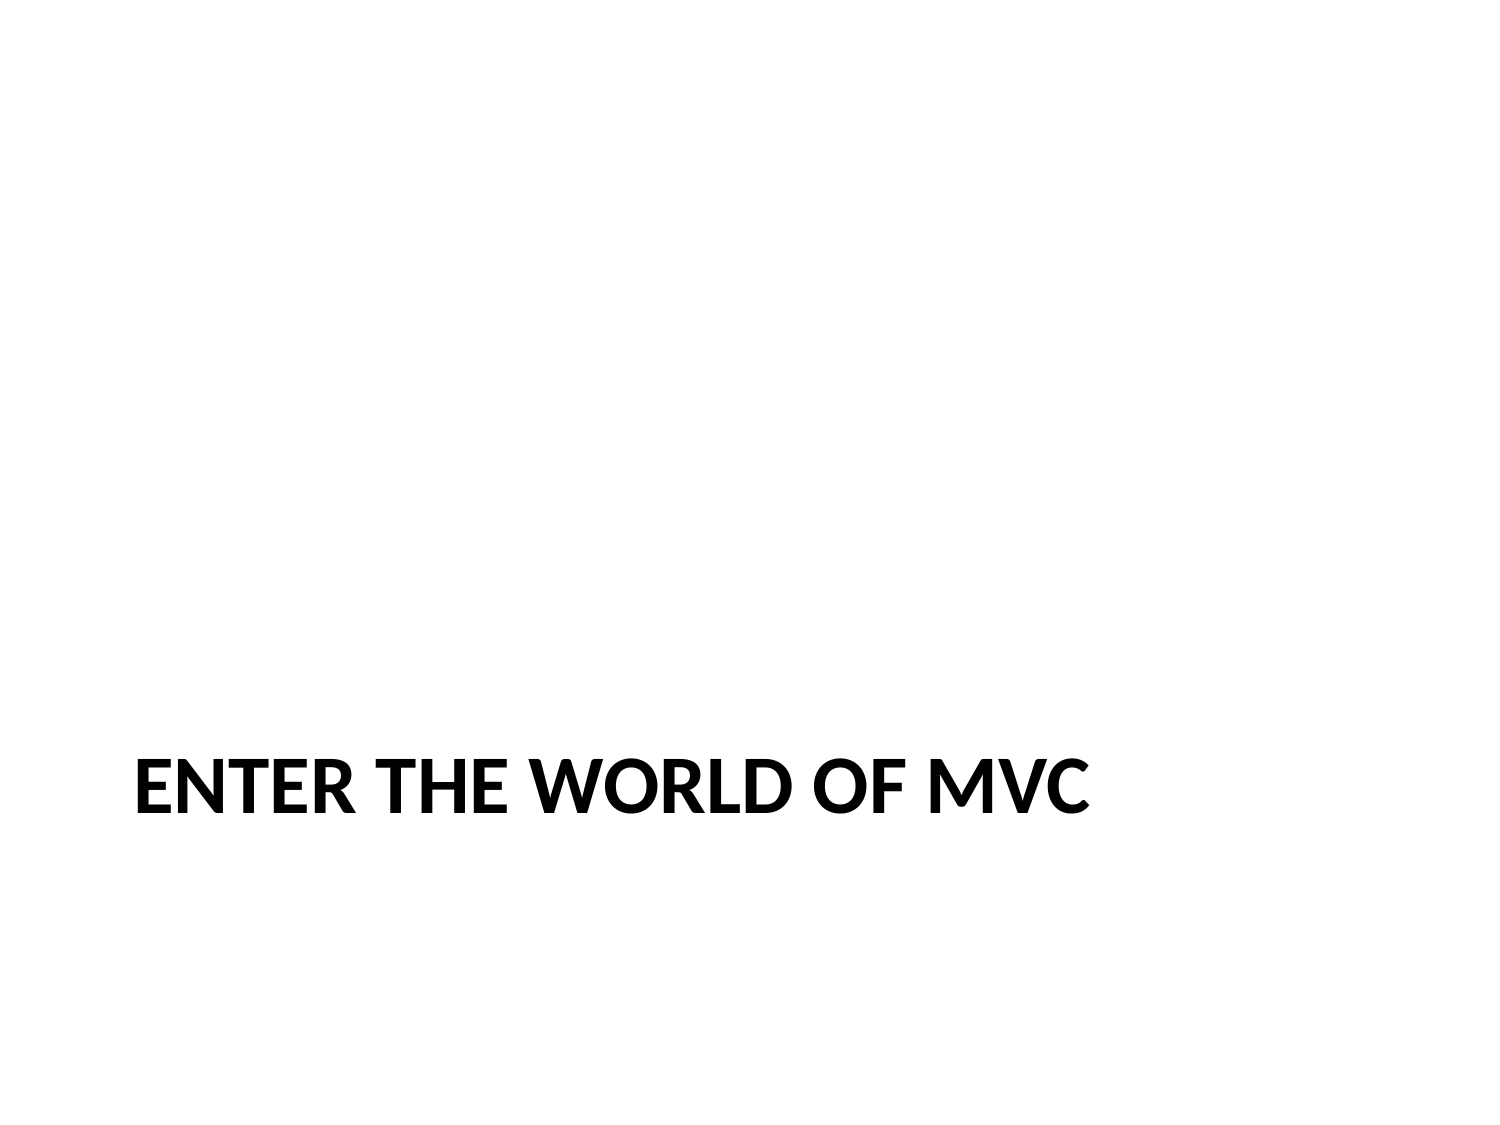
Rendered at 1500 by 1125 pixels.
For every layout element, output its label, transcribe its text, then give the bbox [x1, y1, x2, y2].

title Enter the World of MVC [118, 722, 1394, 947]
